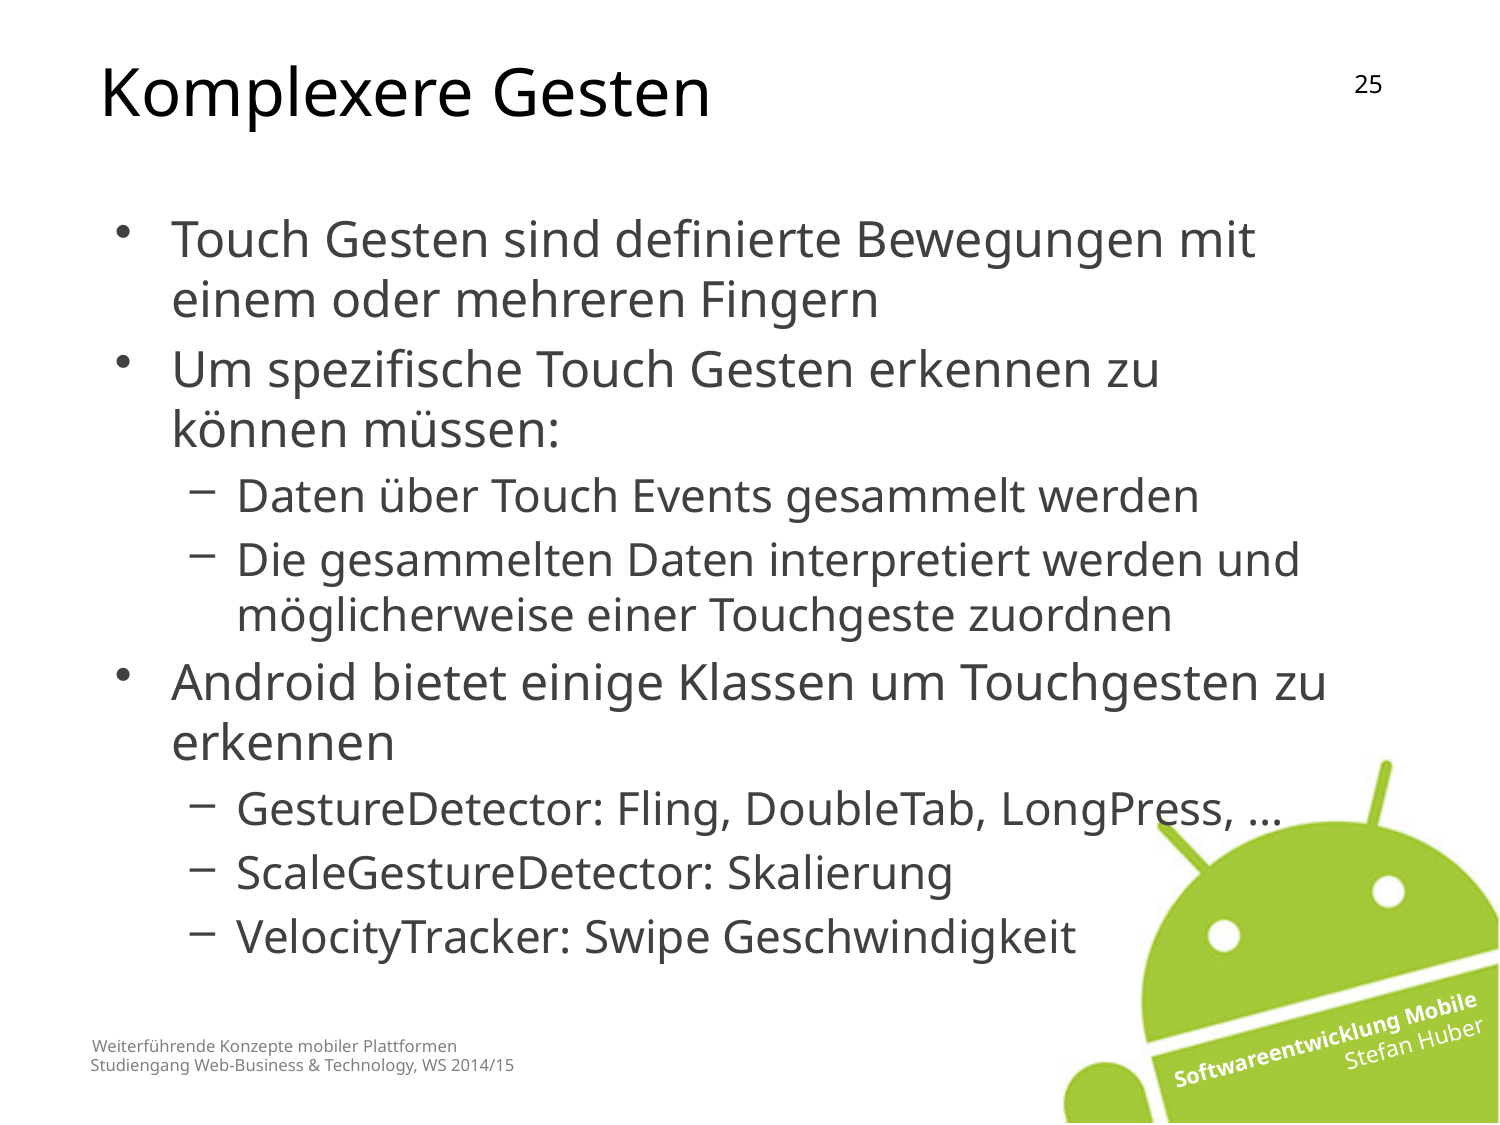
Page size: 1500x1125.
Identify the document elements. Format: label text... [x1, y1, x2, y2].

list Komplexere Gesten [99, 50, 1350, 138]
list Touch Gesten sind definierte Bewegungen mit einem oder mehreren Fingern Um spezifische Touch Gesten erkennen zu können müssen: Daten über Touch Events gesammelt werden Die gesammelten Daten interpretiert werden und möglicherweise einer Touchgeste zuordnen Android bietet einige Klassen um Touchgesten zu erkennen GestureDetector: Fling, DoubleTab, LongPress, … ScaleGestureDetector: Skalierung VelocityTracker: Swipe Geschwindigkeit [99, 200, 1350, 988]
picture [1012, 725, 1500, 1123]
title Weiterführende Konzepte mobiler Plattformen [92, 1025, 1124, 1066]
